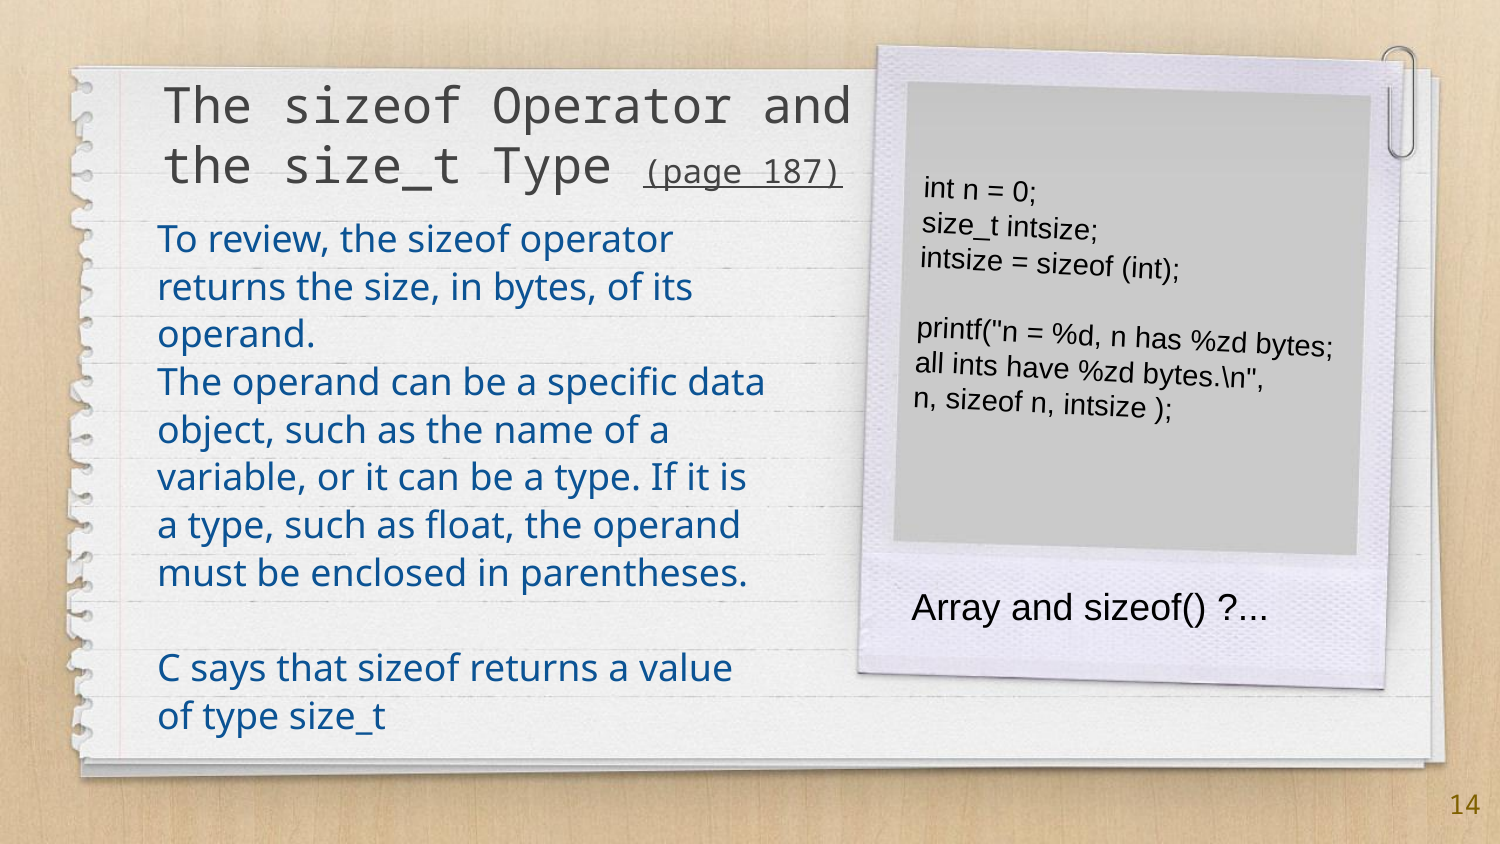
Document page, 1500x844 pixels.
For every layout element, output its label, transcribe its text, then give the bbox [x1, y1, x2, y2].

list To review, the sizeof operator returns the size, in bytes, of its operand. The operand can be a specific data object, such as the name of a variable, or it can be a type. If it is a type, such as float, the operand must be enclosed in parentheses. C says that sizeof returns a value of type size_t [142, 197, 793, 753]
text_box Array and sizeof() ?... [896, 575, 1366, 636]
text_box int n = 0; size_t intsize; intsize = sizeof (int); printf("n = %d, n has %zd bytes; all ints have %zd bytes.\n", n, sizeof n, intsize ); [897, 160, 1366, 443]
title The sizeof Operator and the size_t Type (page 187) [147, 67, 869, 209]
slide_number 14 [1429, 767, 1500, 844]
picture [0, 0, 1500, 844]
